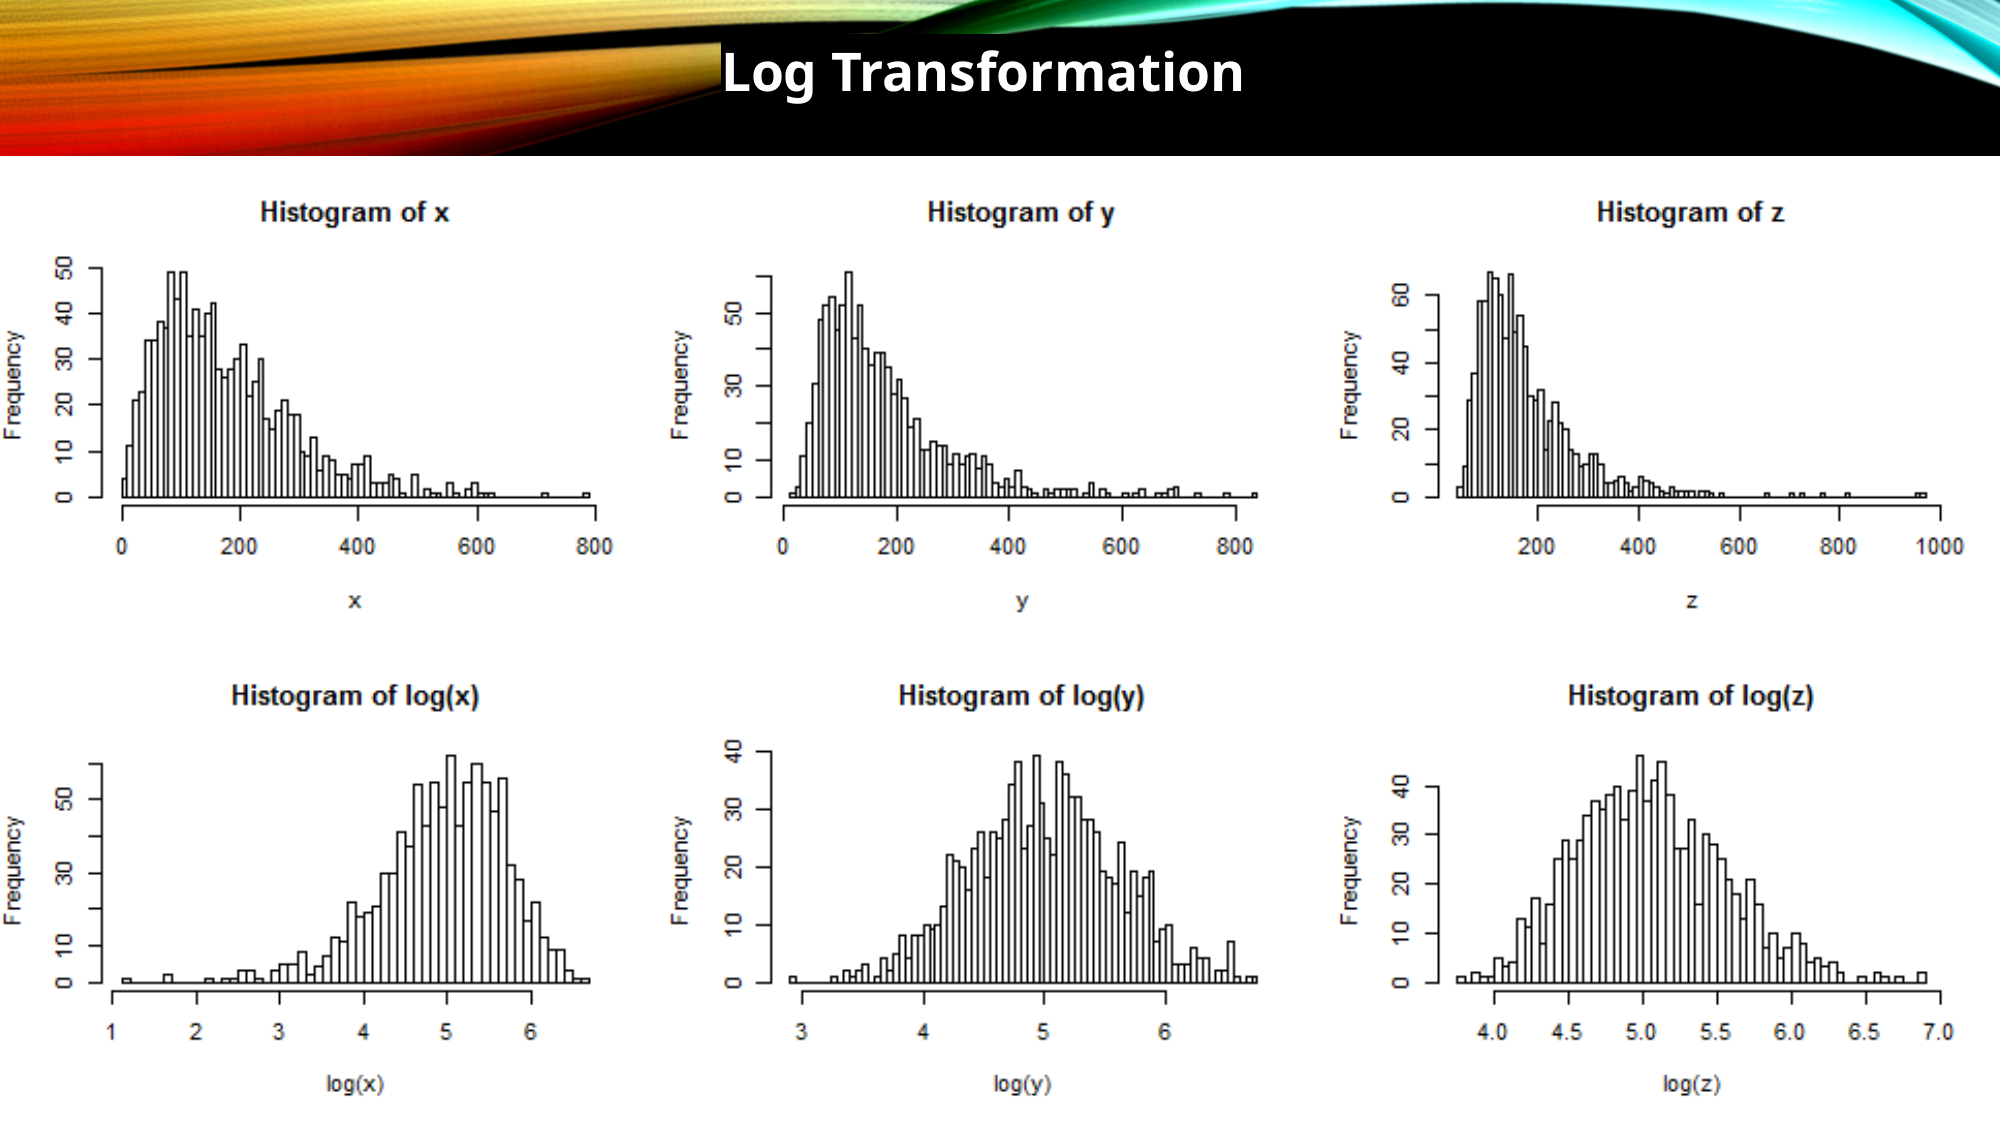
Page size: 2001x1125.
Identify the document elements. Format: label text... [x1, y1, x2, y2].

picture [0, 0, 2000, 1125]
title Log Transformation [0, 37, 1970, 110]
